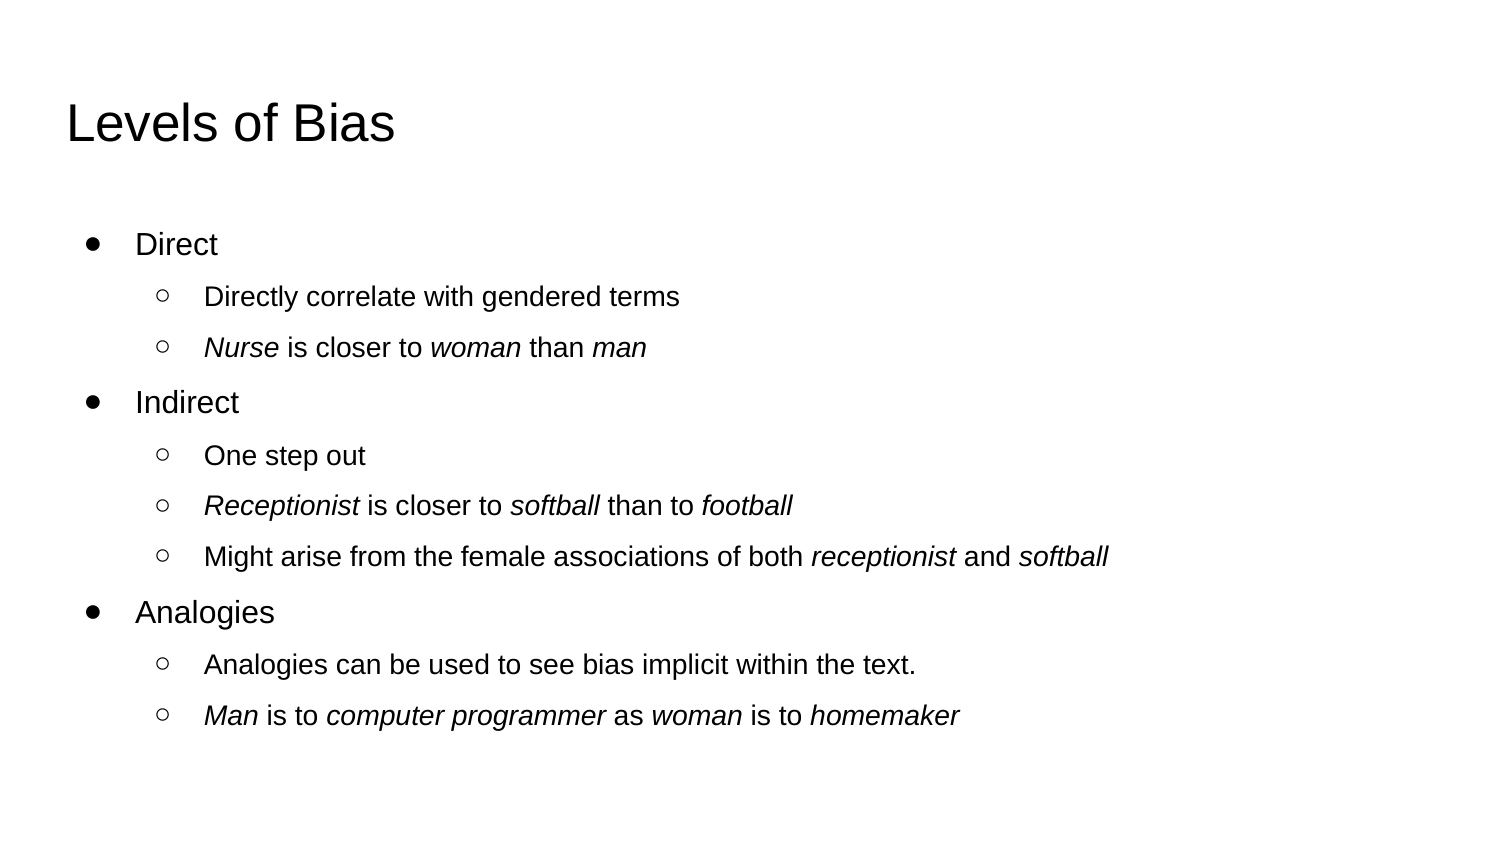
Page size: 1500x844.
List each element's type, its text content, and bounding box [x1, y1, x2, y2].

list Direct Directly correlate with gendered terms Nurse is closer to woman than man Indirect One step out Receptionist is closer to softball than to football Might arise from the female associations of both receptionist and softball Analogies Analogies can be used to see bias implicit within the text. Man is to computer programmer as woman is to homemaker [51, 189, 1449, 750]
title Levels of Bias [51, 72, 1449, 167]
